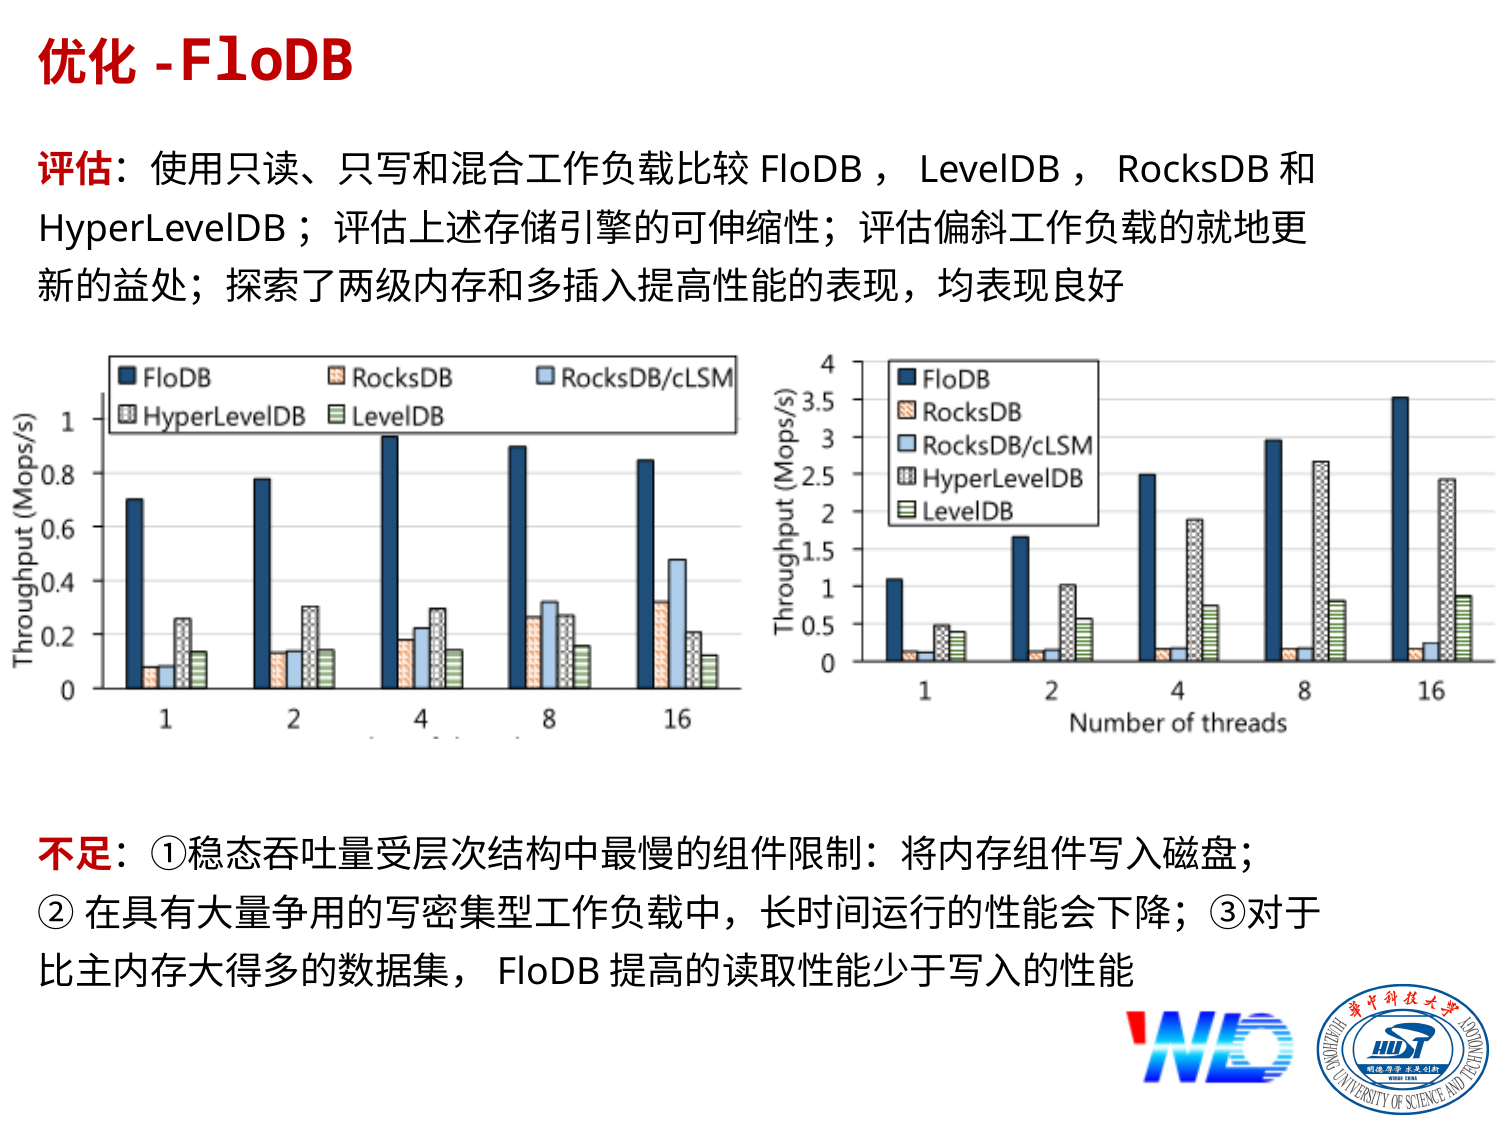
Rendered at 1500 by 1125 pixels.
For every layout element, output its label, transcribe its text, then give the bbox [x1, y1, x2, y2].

text_box 不足：①稳态吞吐量受层次结构中最慢的组件限制：将内存组件写入磁盘； ②在具有大量争用的写密集型工作负载中，长时间运行的性能会下降；③对于比主内存大得多的数据集，FloDB提高的读取性能少于写入的性能 [23, 809, 1348, 1000]
picture [1121, 972, 1500, 1125]
picture [758, 344, 1500, 739]
picture [0, 352, 750, 739]
text_box 优化-FloDB [23, 14, 392, 100]
text_box 评估：使用只读、只写和混合工作负载比较FloDB，LevelDB，RocksDB和HyperLevelDB；评估上述存储引擎的可伸缩性；评估偏斜工作负载的就地更新的益处；探索了两级内存和多插入提高性能的表现，均表现良好 [23, 124, 1348, 315]
